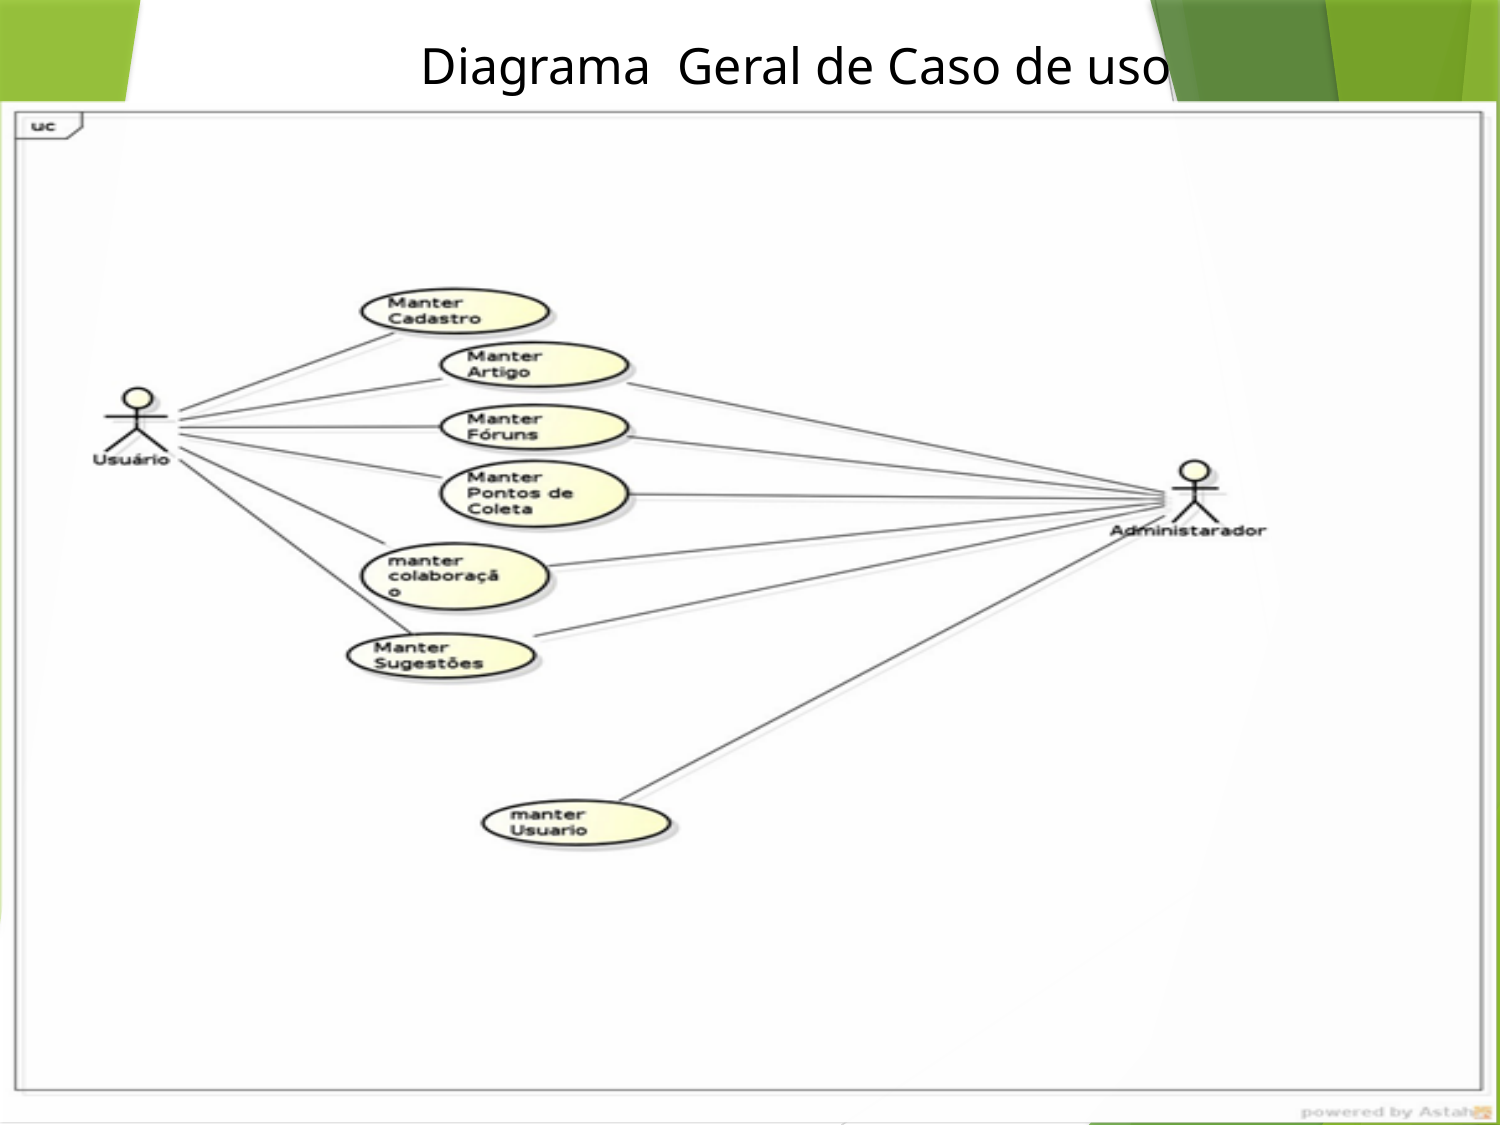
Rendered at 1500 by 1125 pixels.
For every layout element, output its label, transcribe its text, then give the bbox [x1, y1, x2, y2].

picture [0, 101, 1500, 1125]
title Diagrama Geral de Caso de uso [100, 30, 1188, 100]
